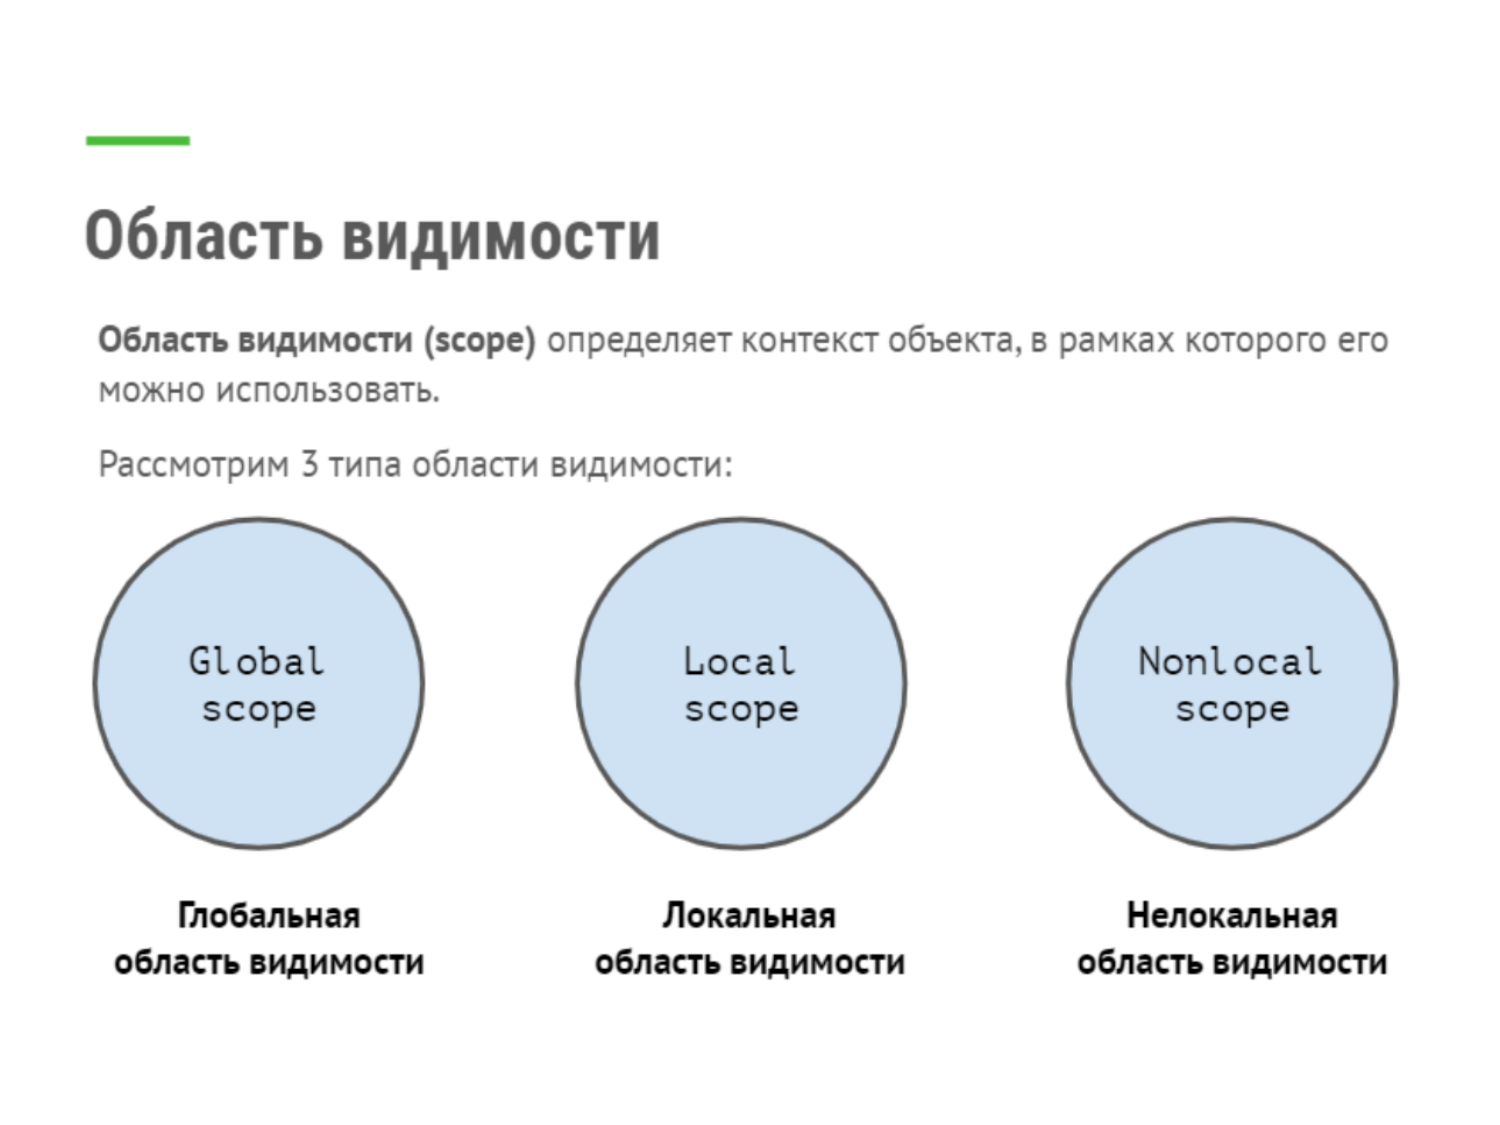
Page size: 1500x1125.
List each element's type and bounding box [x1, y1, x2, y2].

list [57, 89, 1443, 1053]
